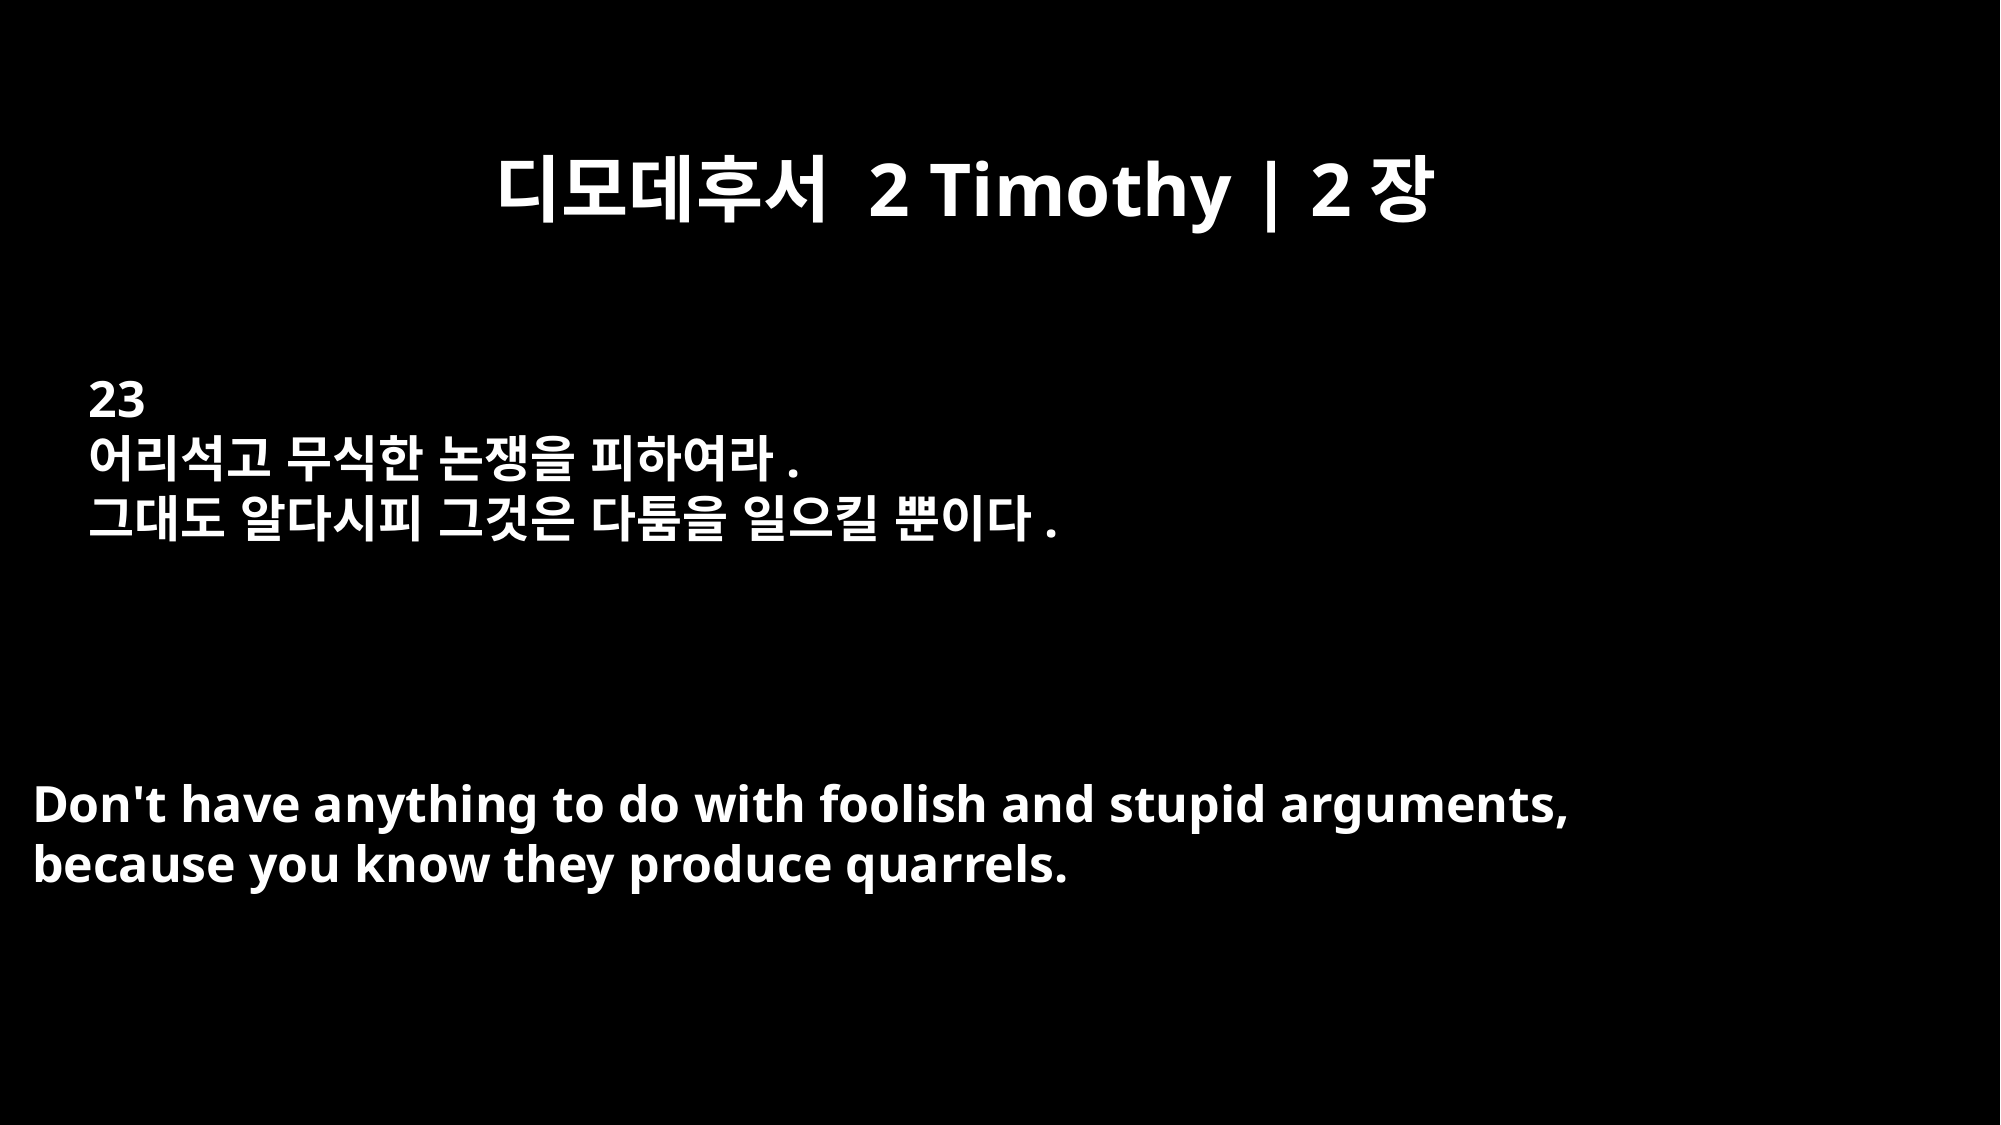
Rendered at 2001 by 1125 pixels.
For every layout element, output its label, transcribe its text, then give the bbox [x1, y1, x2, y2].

text_box 디모데후서 2 Timothy | 2장 [479, 136, 1453, 239]
text_box Don't have anything to do with foolish and stupid arguments, because you know they produce quarrels. [17, 764, 1585, 900]
text_box 23 어리석고 무식한 논쟁을 피하여라. 그대도 알다시피 그것은 다툼을 일으킬 뿐이다. [73, 359, 1074, 555]
